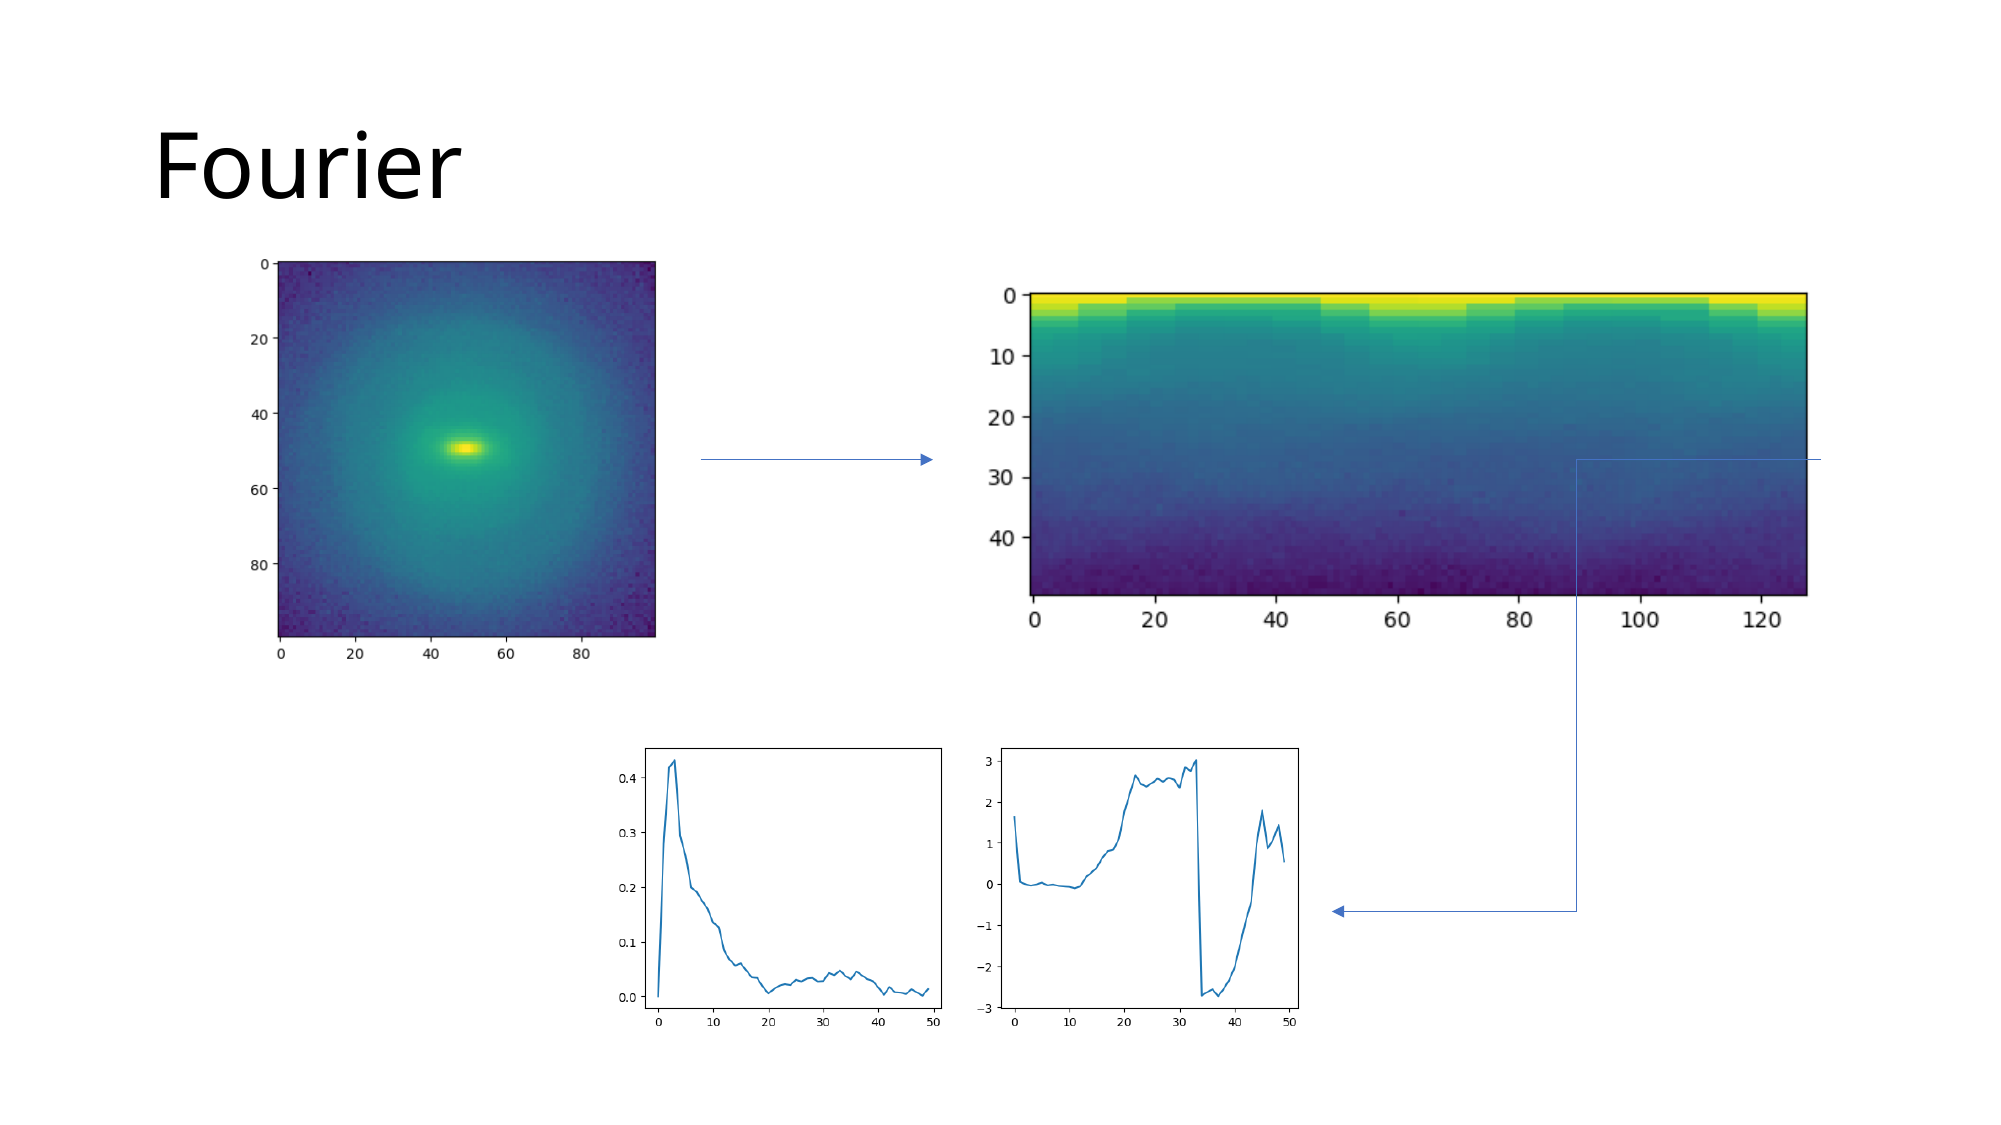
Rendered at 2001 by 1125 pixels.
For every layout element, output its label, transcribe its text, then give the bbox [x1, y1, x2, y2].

title Fourier [137, 59, 1863, 278]
picture [972, 271, 1822, 648]
picture [609, 740, 1305, 1036]
picture [240, 248, 665, 671]
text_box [1331, 459, 1822, 912]
